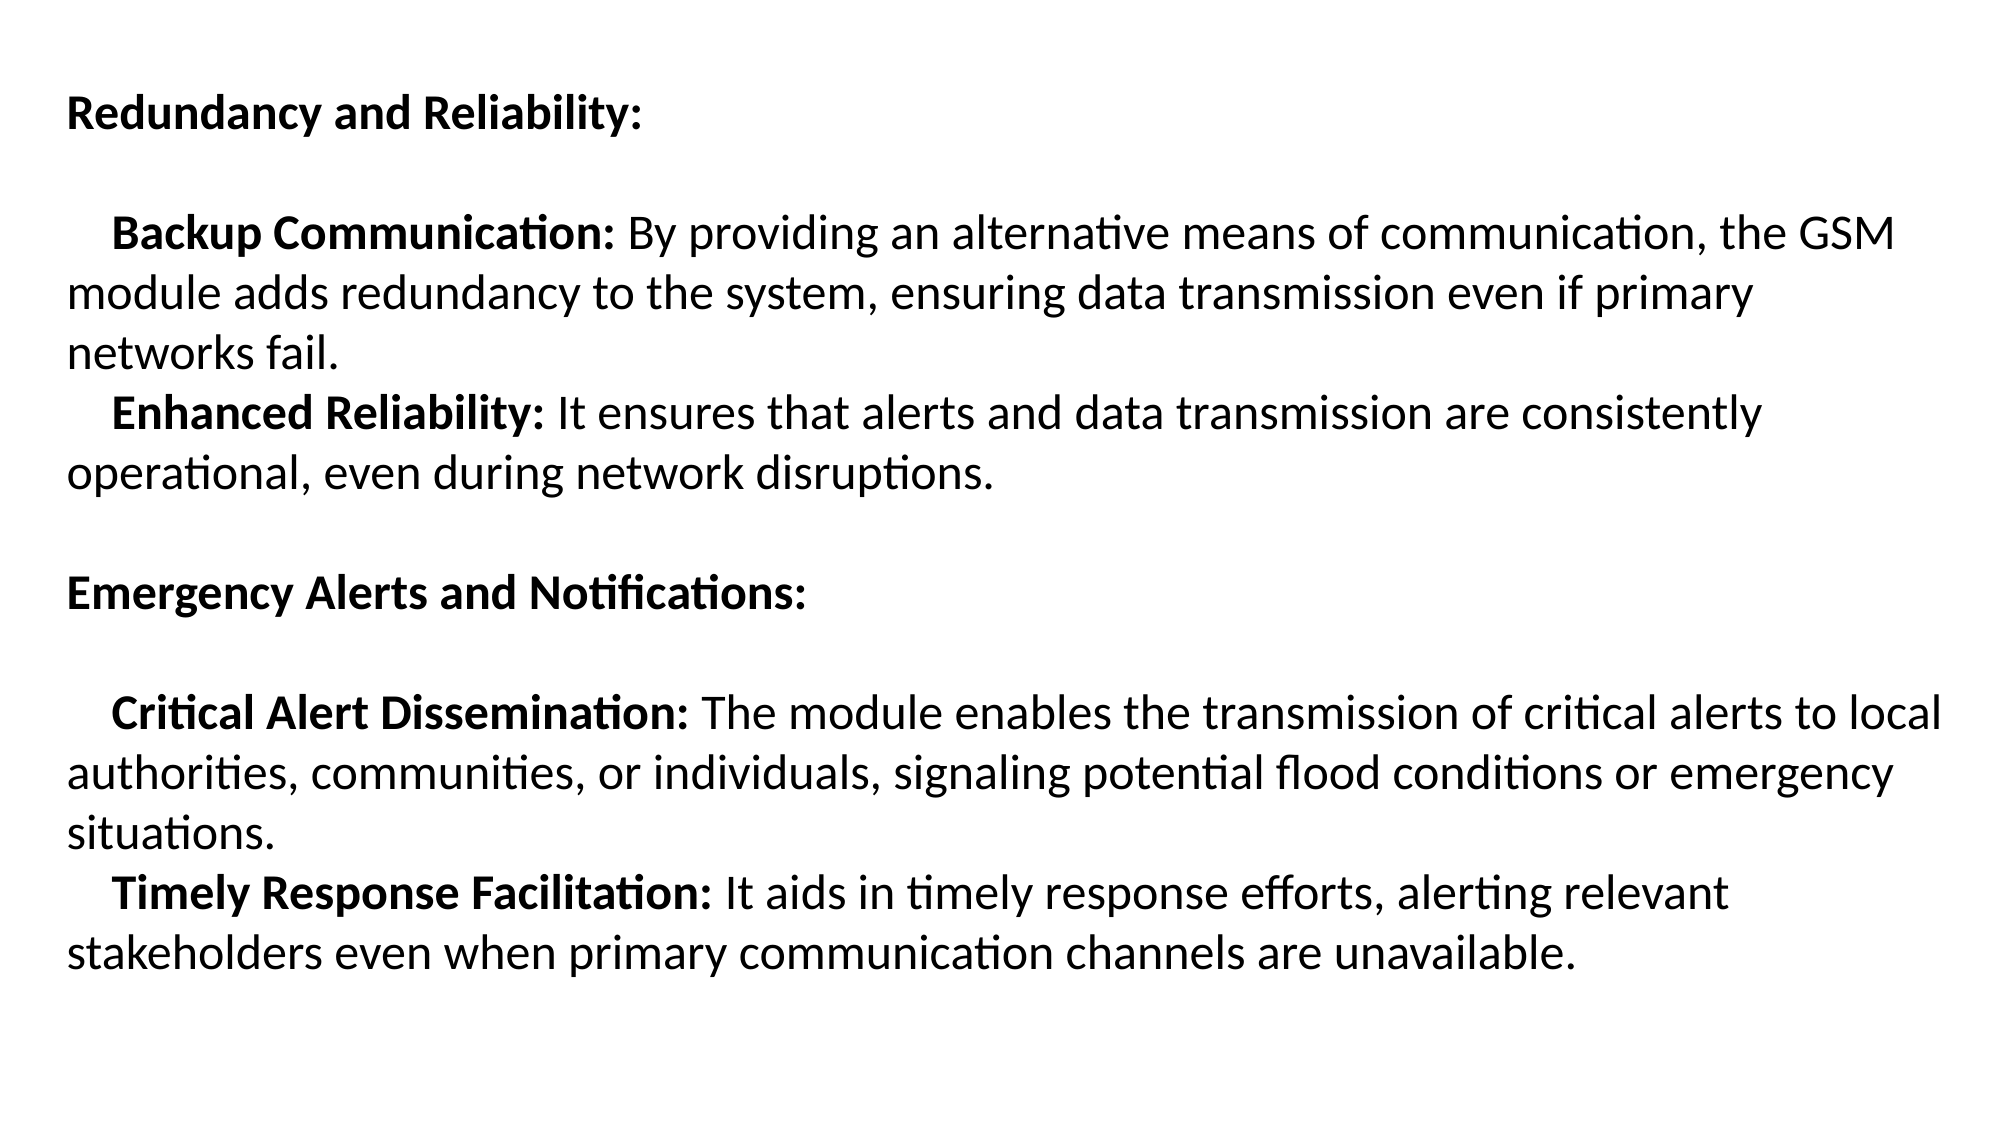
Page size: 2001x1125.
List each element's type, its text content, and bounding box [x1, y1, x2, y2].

text_box Redundancy and Reliability: Backup Communication: By providing an alternative means of communication, the GSM module adds redundancy to the system, ensuring data transmission even if primary networks fail. Enhanced Reliability: It ensures that alerts and data transmission are consistently operational, even during network disruptions. Emergency Alerts and Notifications: Critical Alert Dissemination: The module enables the transmission of critical alerts to local authorities, communities, or individuals, signaling potential flood conditions or emergency situations. Timely Response Facilitation: It aids in timely response efforts, alerting relevant stakeholders even when primary communication channels are unavailable. [51, 71, 1966, 987]
